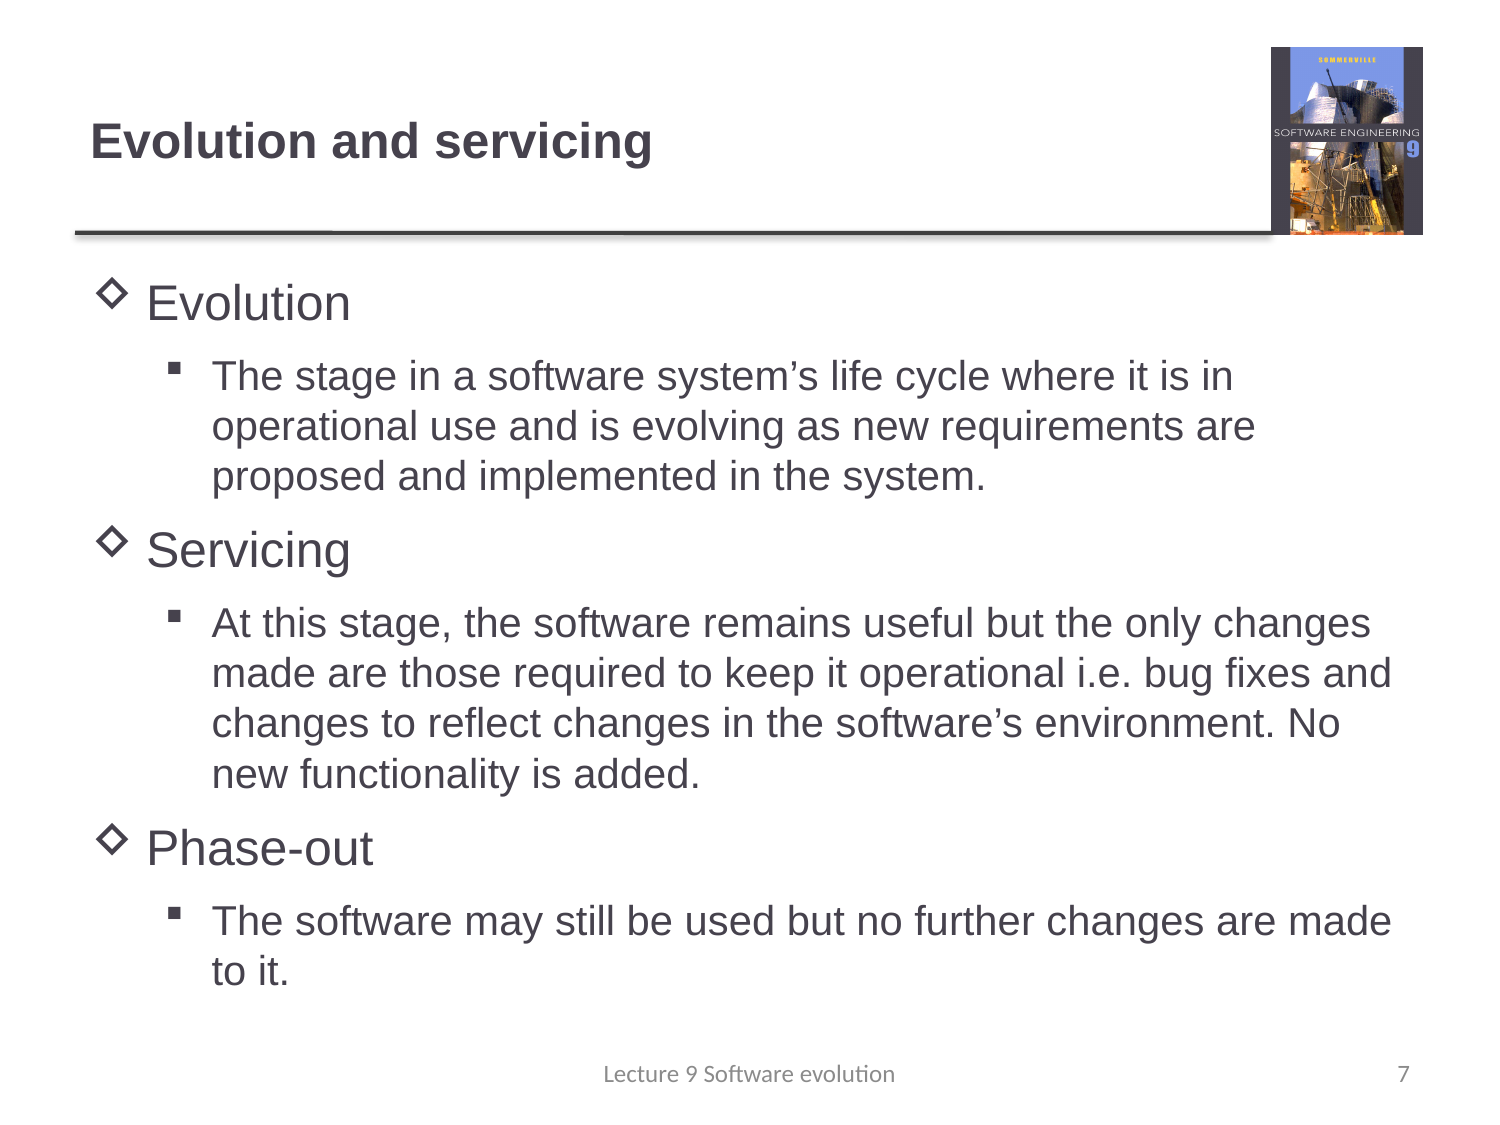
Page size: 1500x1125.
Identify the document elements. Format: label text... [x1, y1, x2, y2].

footer Lecture 9 Software evolution [512, 1042, 988, 1103]
title Evolution and servicing [74, 44, 1272, 233]
list Evolution The stage in a software system’s life cycle where it is in operational use and is evolving as new requirements are proposed and implemented in the system. Servicing At this stage, the software remains useful but the only changes made are those required to keep it operational i.e. bug fixes and changes to reflect changes in the software’s environment. No new functionality is added. Phase-out The software may still be used but no further changes are made to it. [75, 262, 1425, 1005]
slide_number 7 [1074, 1042, 1425, 1103]
picture [1272, 47, 1423, 235]
